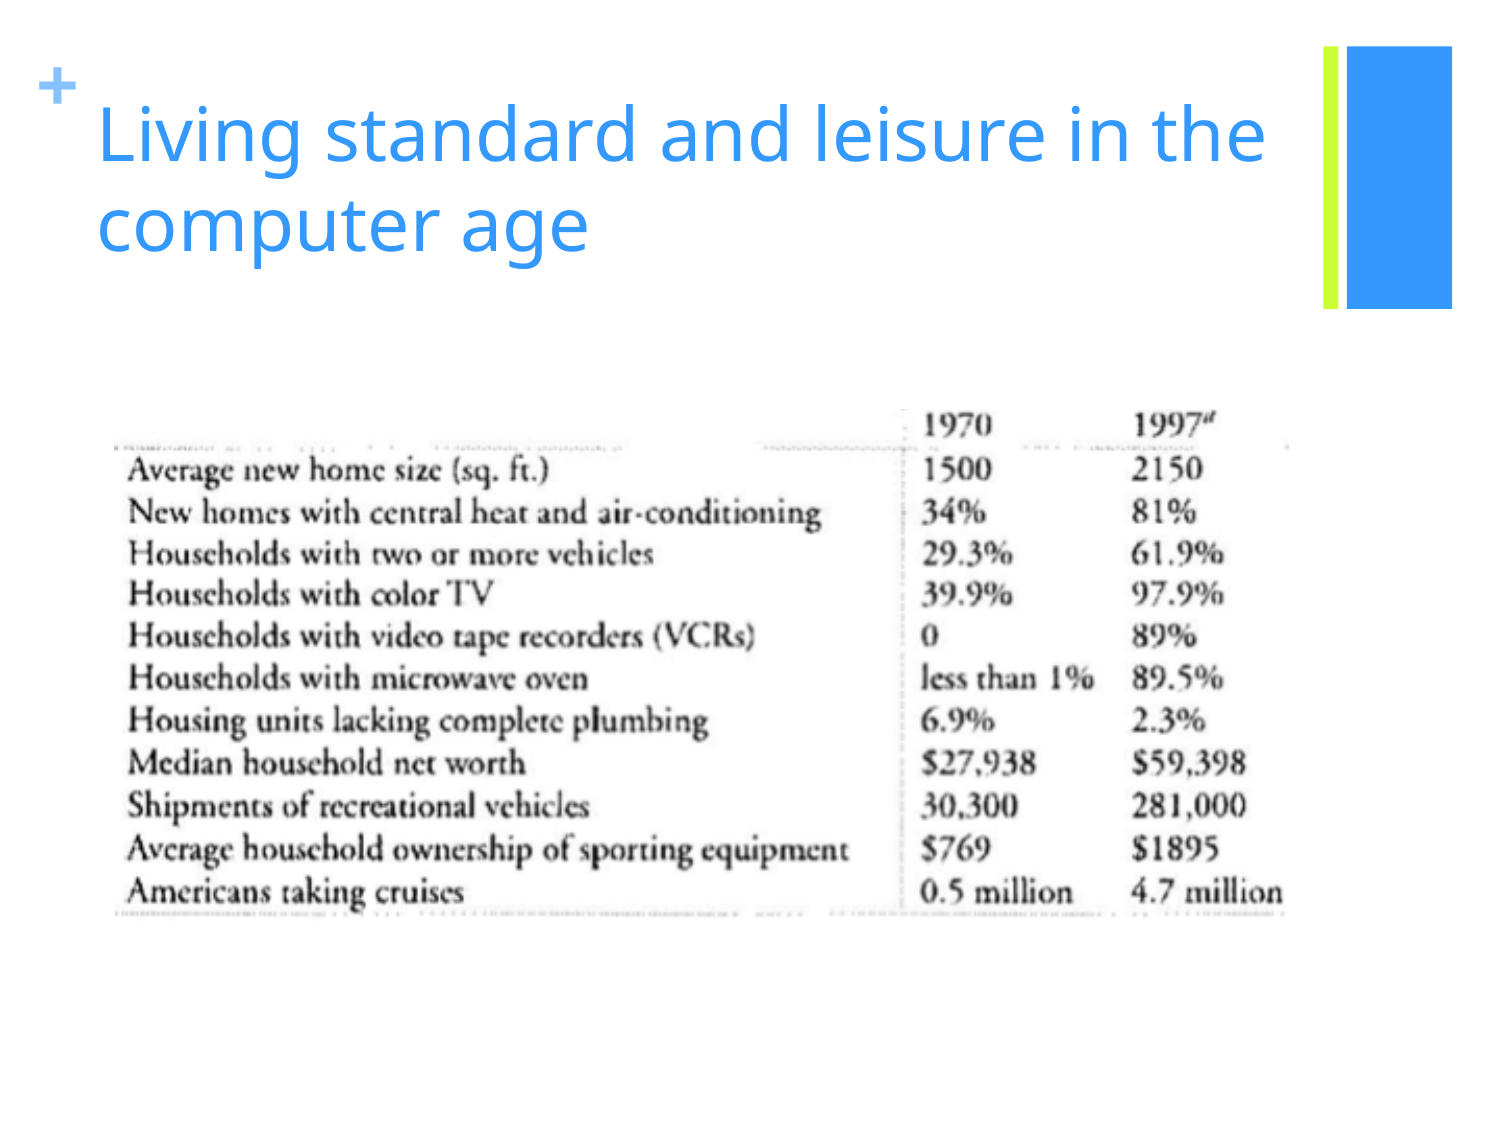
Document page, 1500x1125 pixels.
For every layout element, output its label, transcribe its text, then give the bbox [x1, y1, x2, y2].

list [113, 409, 1290, 921]
title Living standard and leisure in the computer age [81, 79, 1322, 263]
